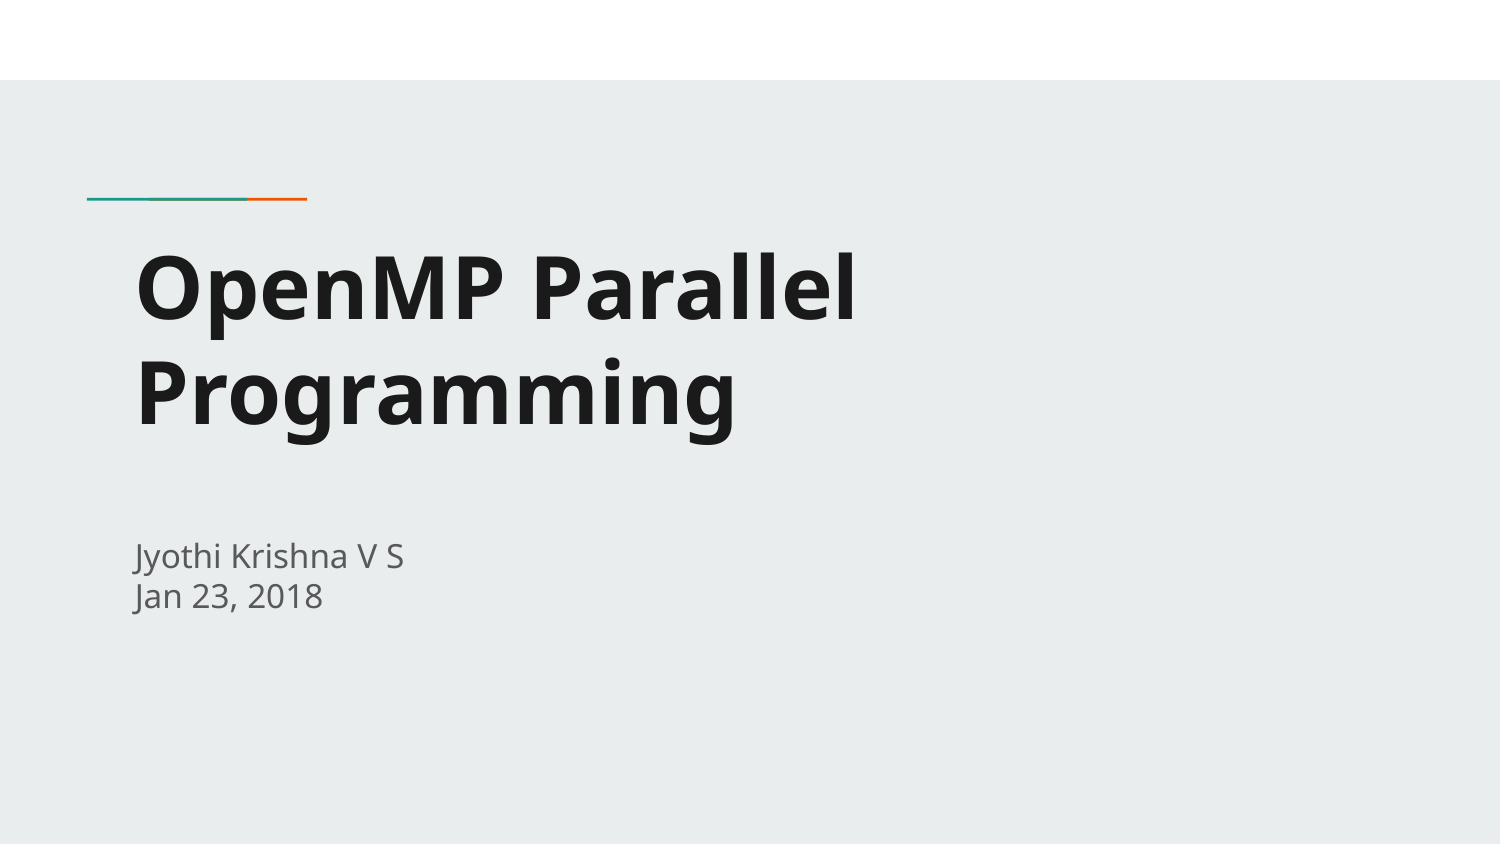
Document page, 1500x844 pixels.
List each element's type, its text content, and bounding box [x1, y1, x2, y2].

title OpenMP Parallel Programming [119, 216, 1381, 490]
subtitle Jyothi Krishna V S Jan 23, 2018 [119, 520, 1381, 610]
